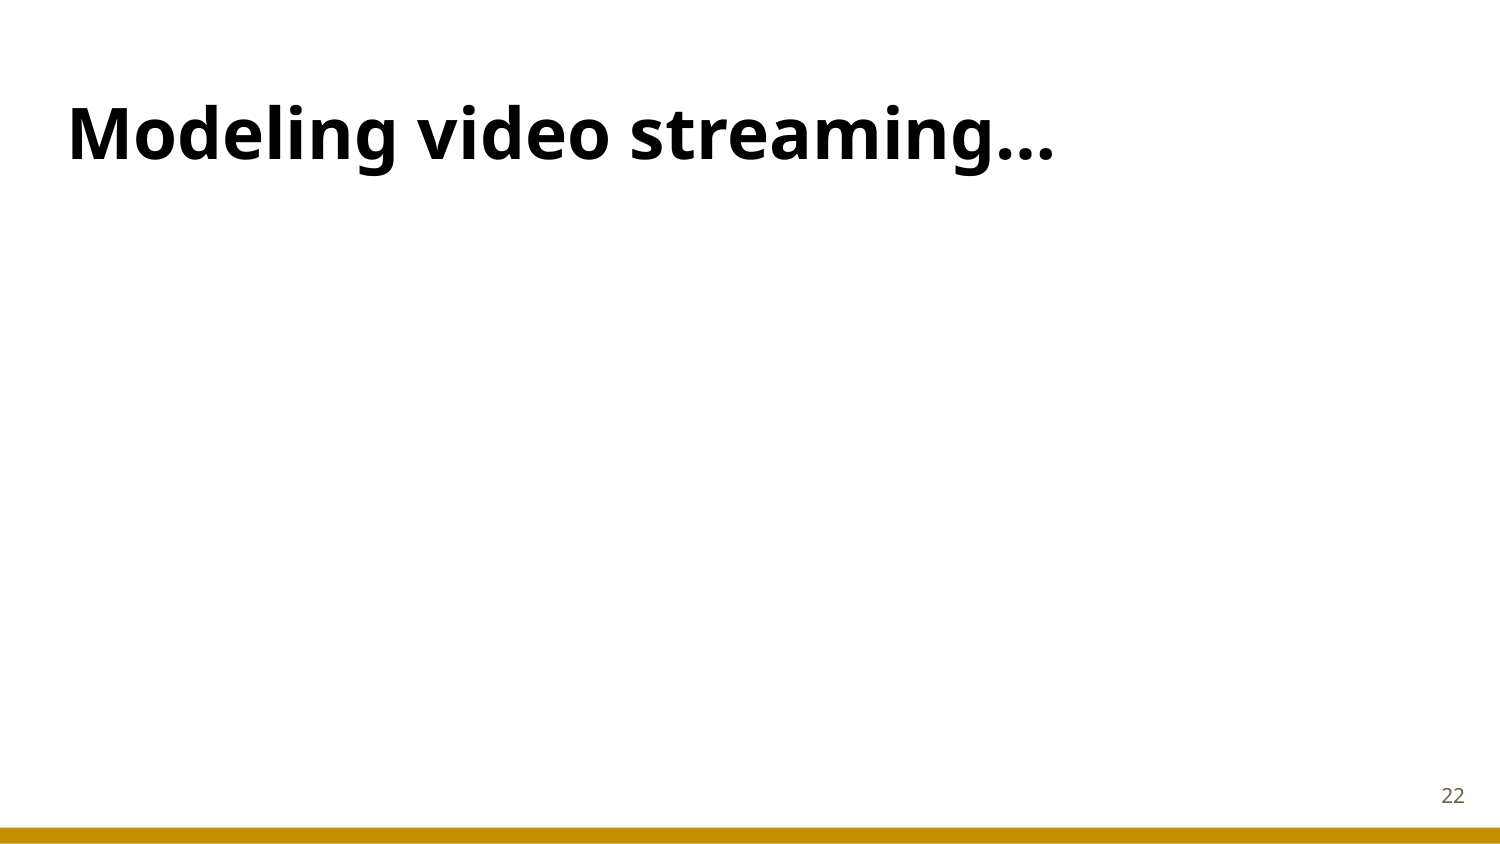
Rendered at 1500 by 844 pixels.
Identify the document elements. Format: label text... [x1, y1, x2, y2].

slide_number ‹#› [1389, 764, 1480, 830]
title Modeling video streaming… [51, 72, 1449, 189]
